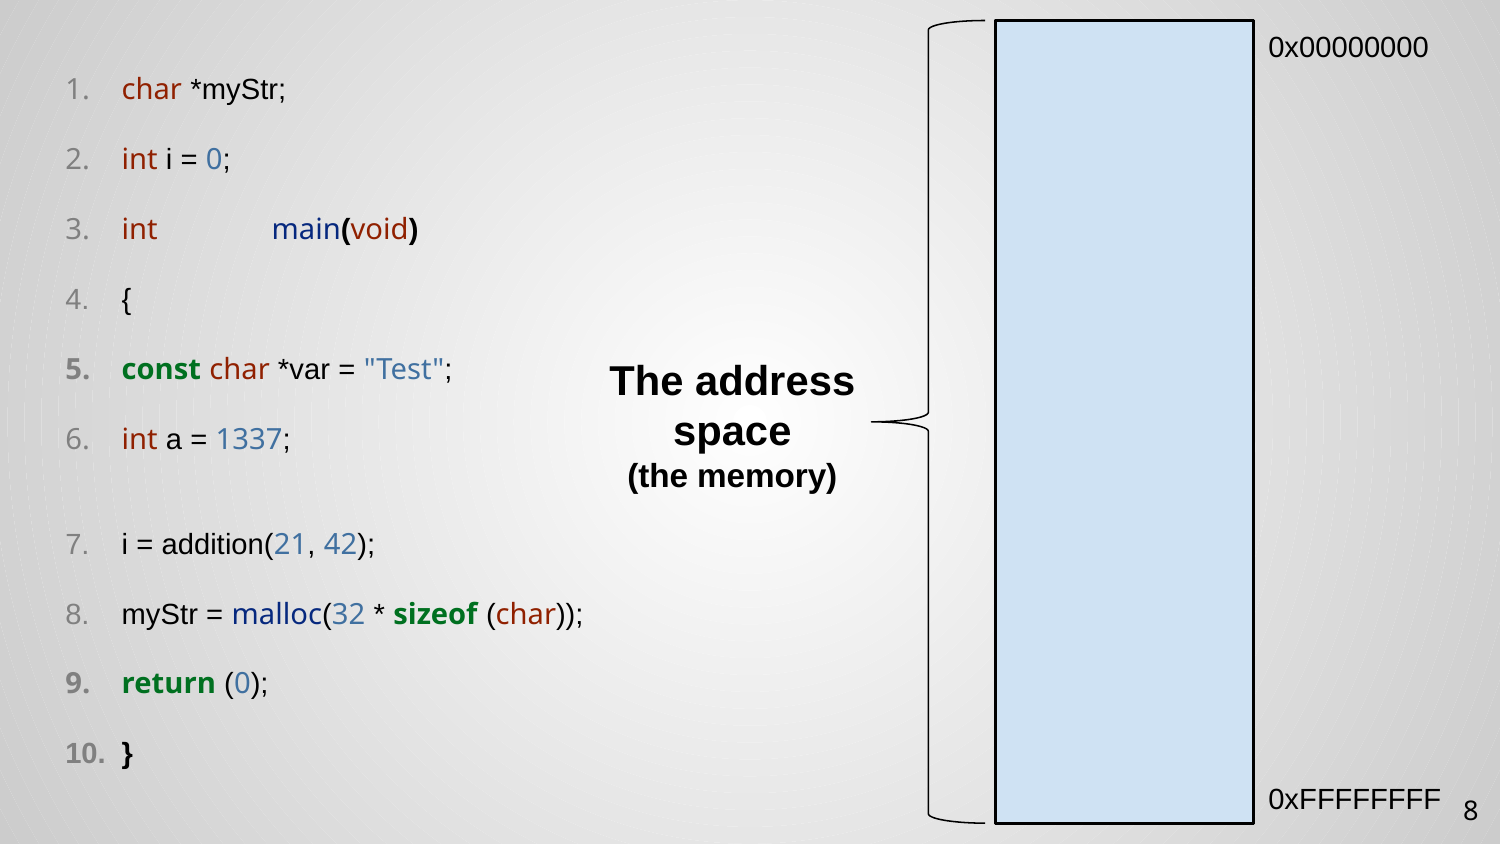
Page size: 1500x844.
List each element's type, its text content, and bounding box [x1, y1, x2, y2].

text_box The address space (the memory) [562, 346, 903, 502]
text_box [995, 20, 1254, 824]
slide_number 8 [1403, 779, 1494, 844]
text_box 0x00000000 [1256, 20, 1455, 71]
text_box 0xFFFFFFFF [1259, 772, 1469, 823]
text_box [870, 19, 986, 824]
text_box char *myStr; int i = 0; int main(void) { const char *var = "Test"; int a = 1337; i = addition(21, 42); myStr = malloc(32 * sizeof (char)); return (0); } [50, 63, 709, 778]
